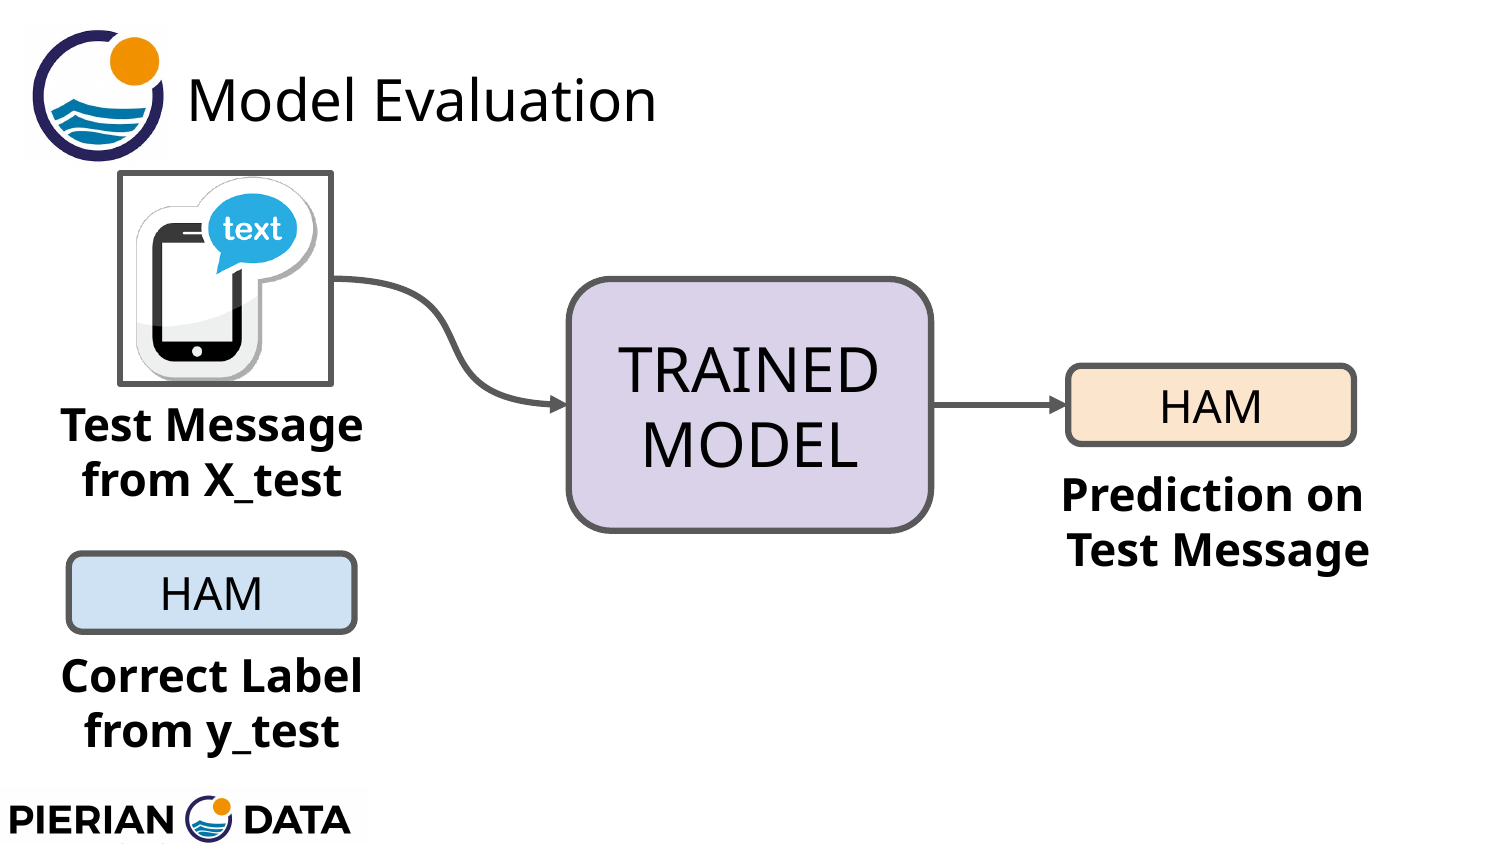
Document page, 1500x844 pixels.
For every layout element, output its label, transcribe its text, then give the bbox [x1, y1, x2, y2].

picture [24, 24, 172, 167]
picture [0, 787, 368, 844]
text_box Correct Label from y_test [0, 631, 424, 726]
text_box TRAINED MODEL [568, 278, 932, 531]
text_box HAM [1068, 365, 1354, 444]
picture [122, 175, 329, 382]
text_box Test Message from X_test [0, 381, 424, 475]
text_box Prediction on Test Message [1006, 450, 1431, 545]
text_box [327, 278, 570, 406]
title Model Evaluation [176, 48, 1449, 143]
text_box HAM [68, 553, 355, 632]
